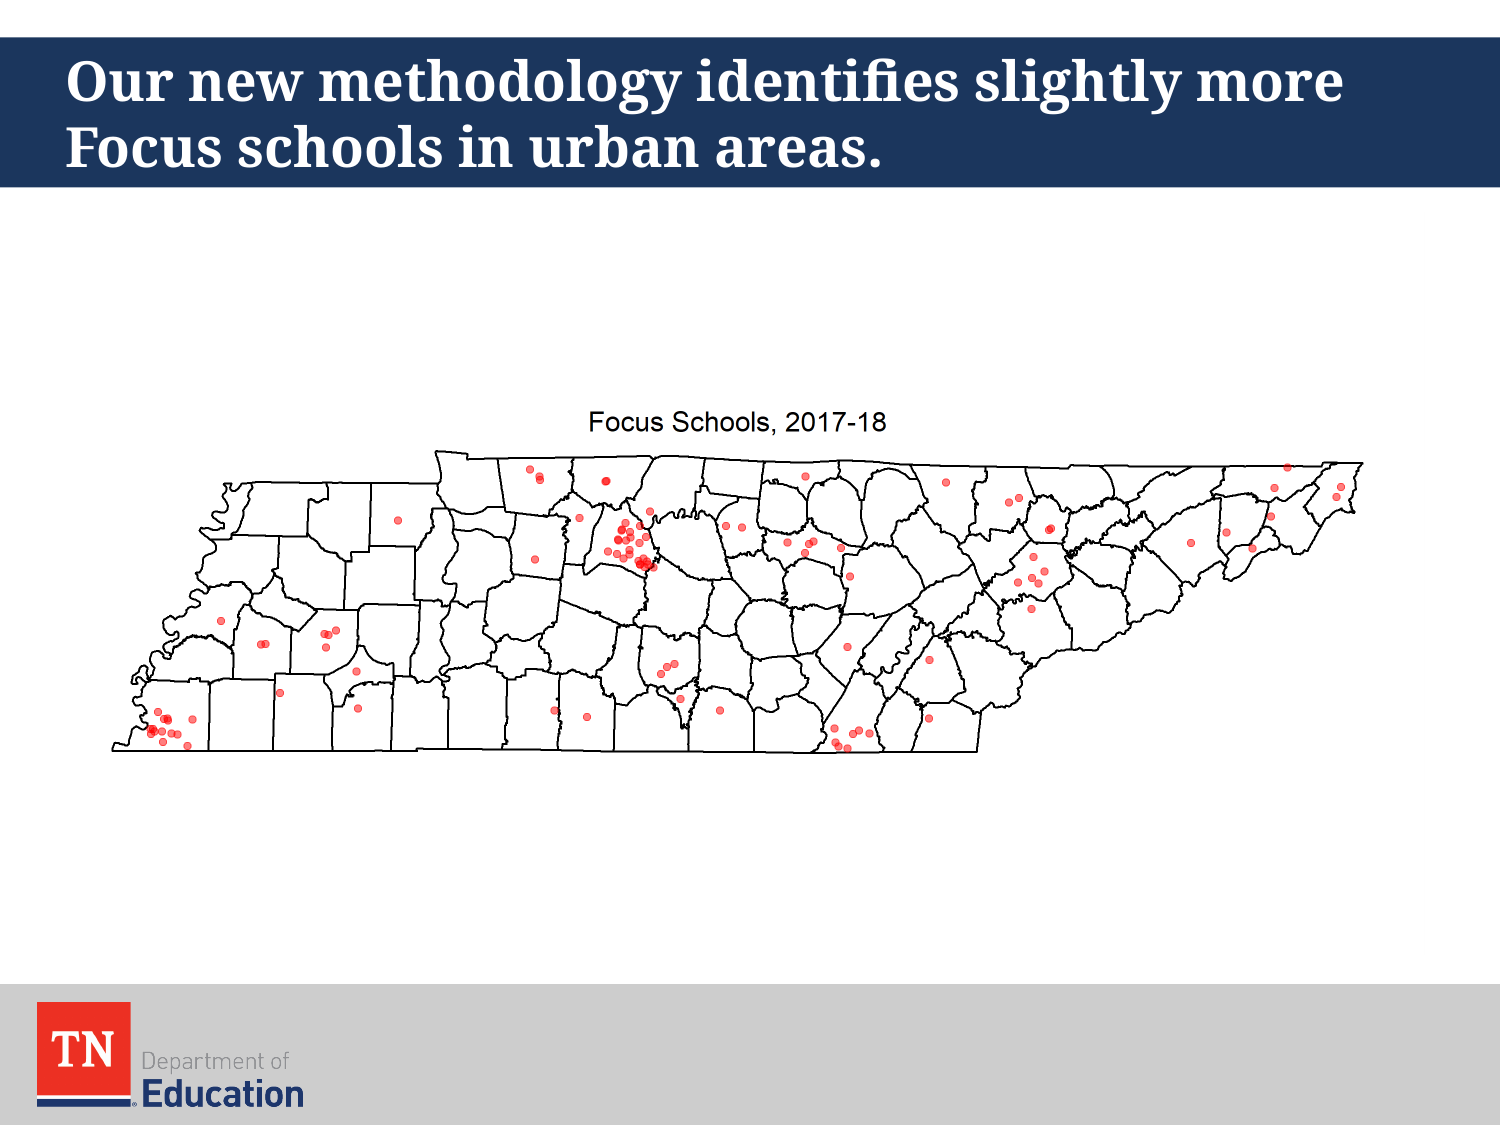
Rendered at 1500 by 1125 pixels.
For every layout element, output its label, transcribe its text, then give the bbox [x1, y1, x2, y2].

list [49, 212, 1426, 956]
picture [37, 1002, 303, 1107]
title Our new methodology identifies slightly more Focus schools in urban areas. [50, 37, 1413, 188]
